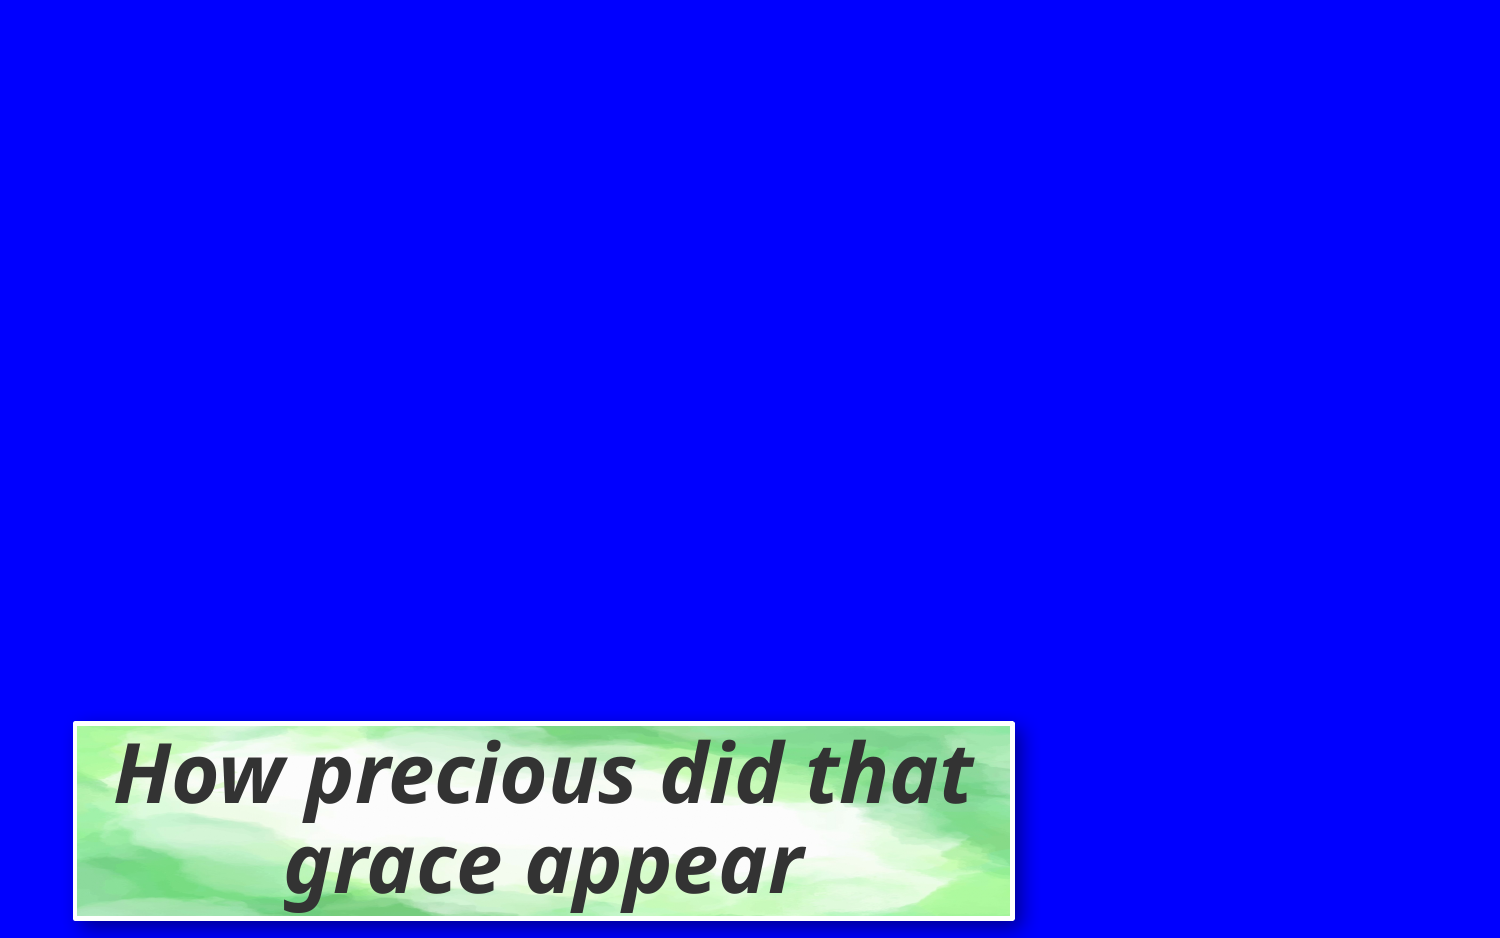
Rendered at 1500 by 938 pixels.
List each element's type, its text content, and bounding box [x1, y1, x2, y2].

text_box How precious did that grace appear [75, 723, 1013, 919]
